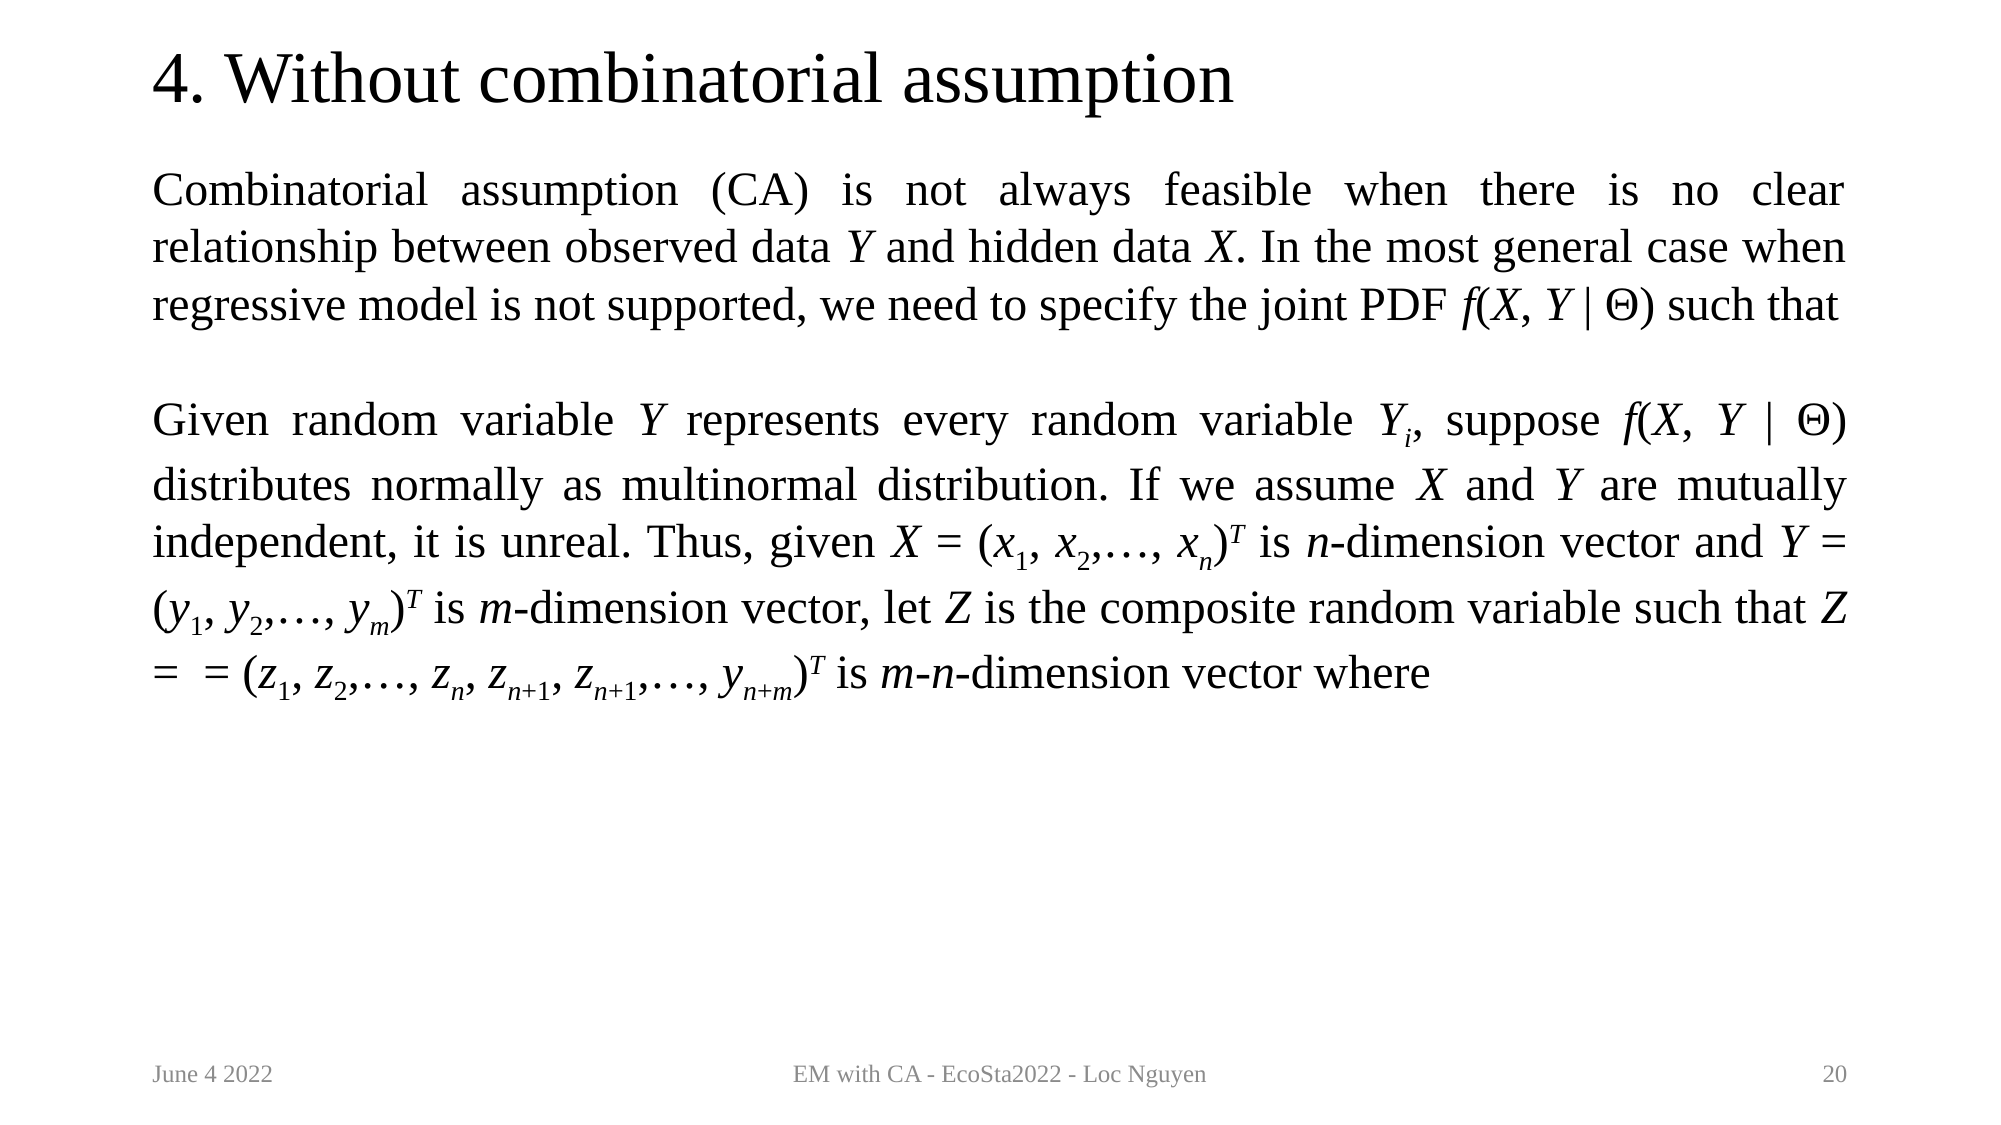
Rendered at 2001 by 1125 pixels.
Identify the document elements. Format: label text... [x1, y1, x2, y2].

title 4. Without combinatorial assumption [137, 19, 1863, 128]
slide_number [137, 1042, 588, 1103]
slide_number 20 [1412, 1042, 1863, 1103]
footer EM with CA - EcoSta2022 - Loc Nguyen [662, 1042, 1338, 1103]
